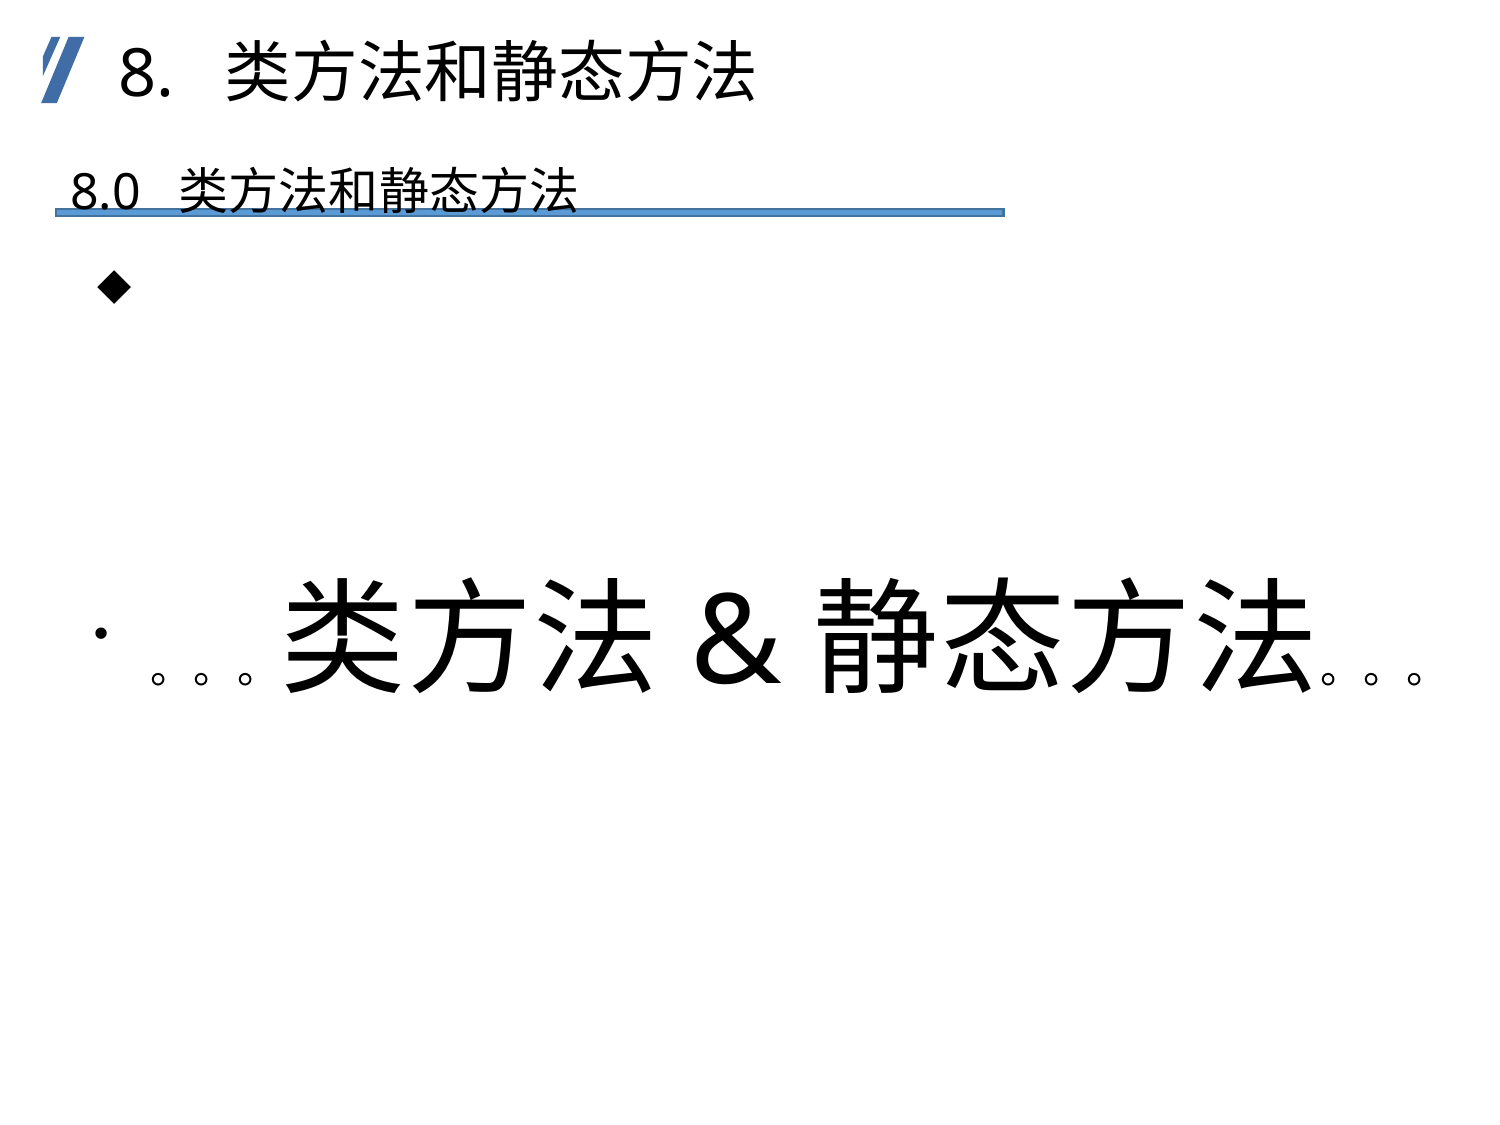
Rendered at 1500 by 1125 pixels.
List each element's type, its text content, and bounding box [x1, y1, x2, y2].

text_box 。。。类方法&静态方法。。。 [79, 230, 1422, 791]
text_box 8.0 类方法和静态方法 [55, 122, 873, 227]
text_box [873, 208, 1005, 217]
text_box 8. 类方法和静态方法 [103, 30, 1228, 119]
